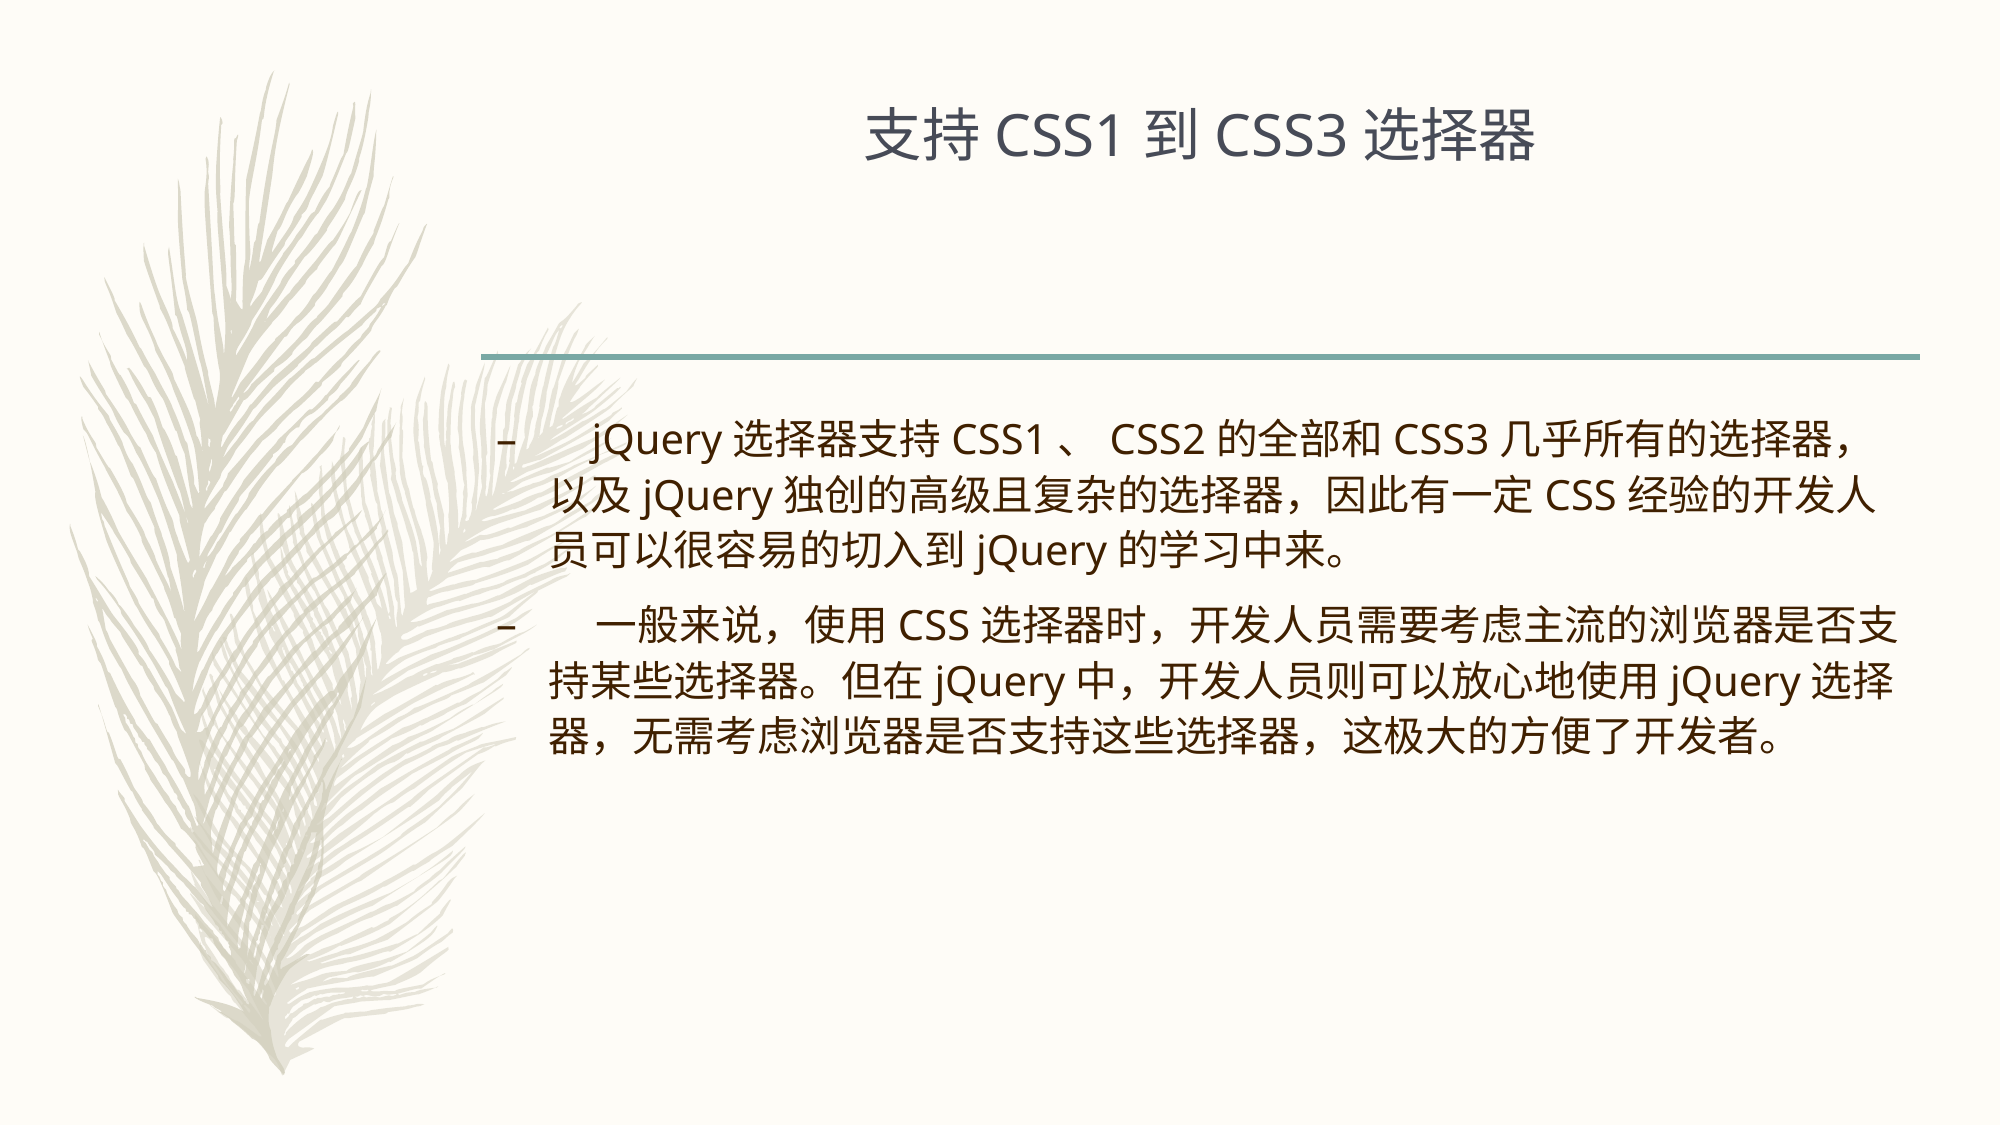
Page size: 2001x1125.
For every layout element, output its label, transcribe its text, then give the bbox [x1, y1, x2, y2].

title 支持CSS1到CSS3选择器 [481, 93, 1920, 350]
list jQuery选择器支持CSS1、CSS2的全部和CSS3几乎所有的选择器，以及jQuery独创的高级且复杂的选择器，因此有一定CSS经验的开发人员可以很容易的切入到jQuery的学习中来。 一般来说，使用CSS选择器时，开发人员需要考虑主流的浏览器是否支持某些选择器。但在jQuery中，开发人员则可以放心地使用jQuery选择器，无需考虑浏览器是否支持这些选择器，这极大的方便了开发者。 [481, 399, 1920, 999]
